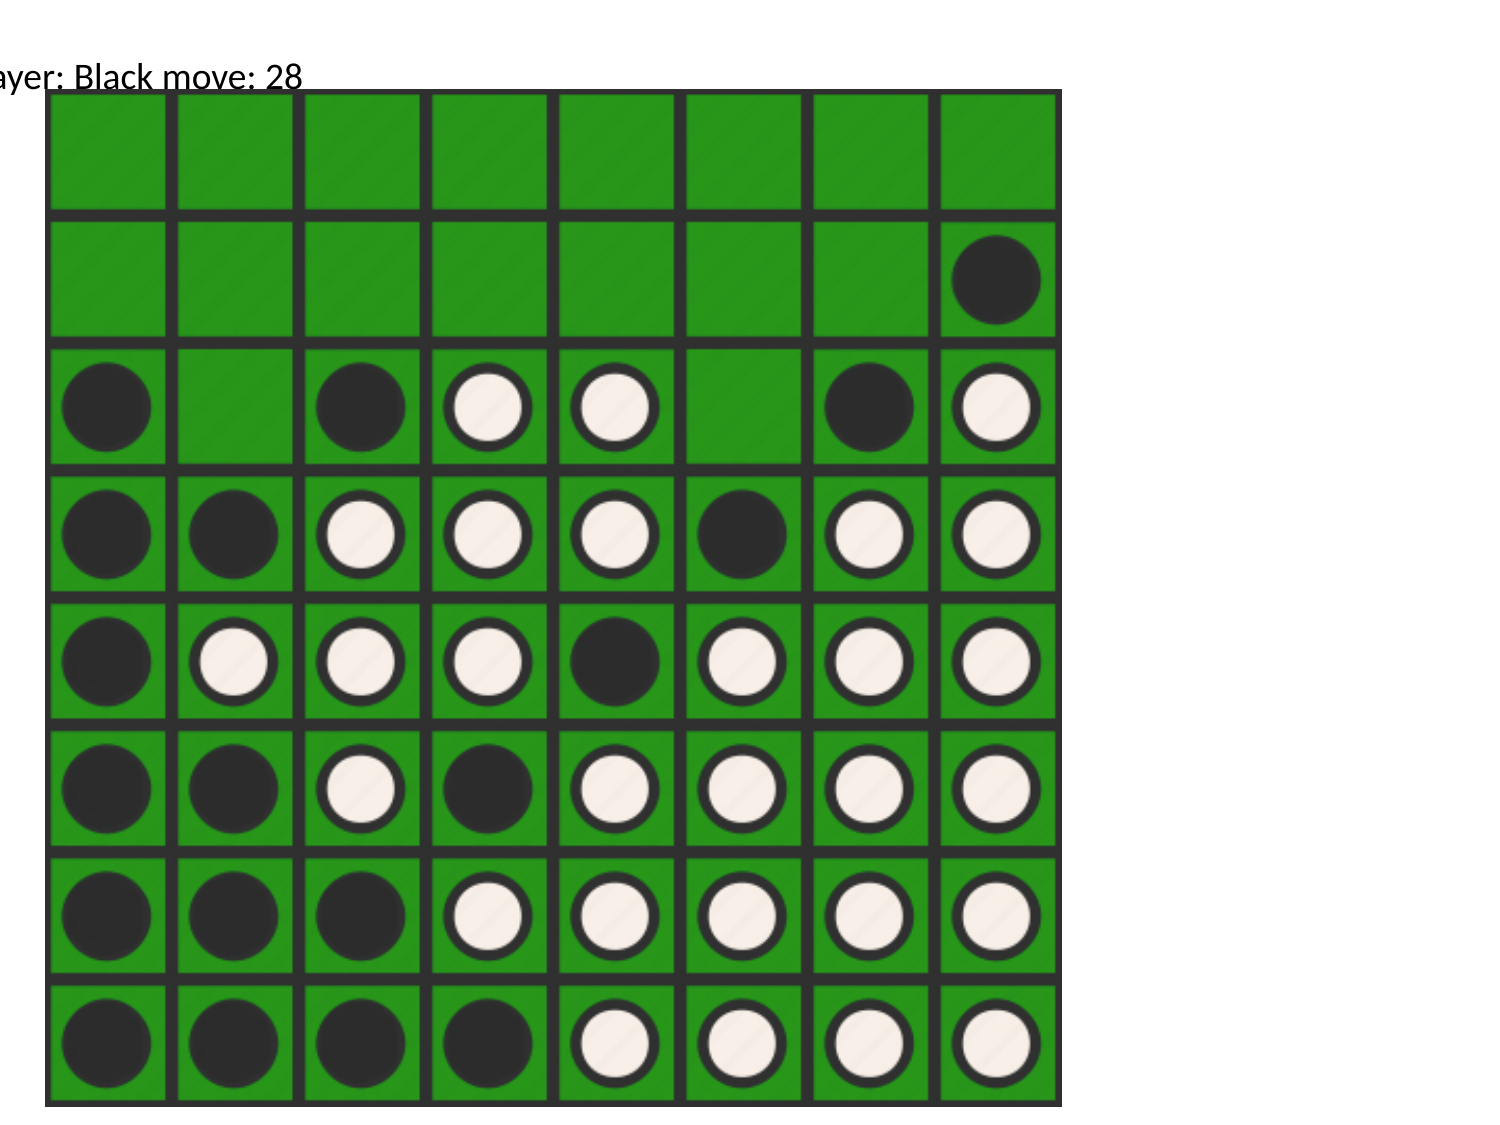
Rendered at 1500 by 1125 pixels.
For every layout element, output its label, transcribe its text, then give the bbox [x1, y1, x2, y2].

picture [44, 89, 1062, 1107]
text_box turn: 43 player: Black move: 28 [0, 44, 319, 105]
